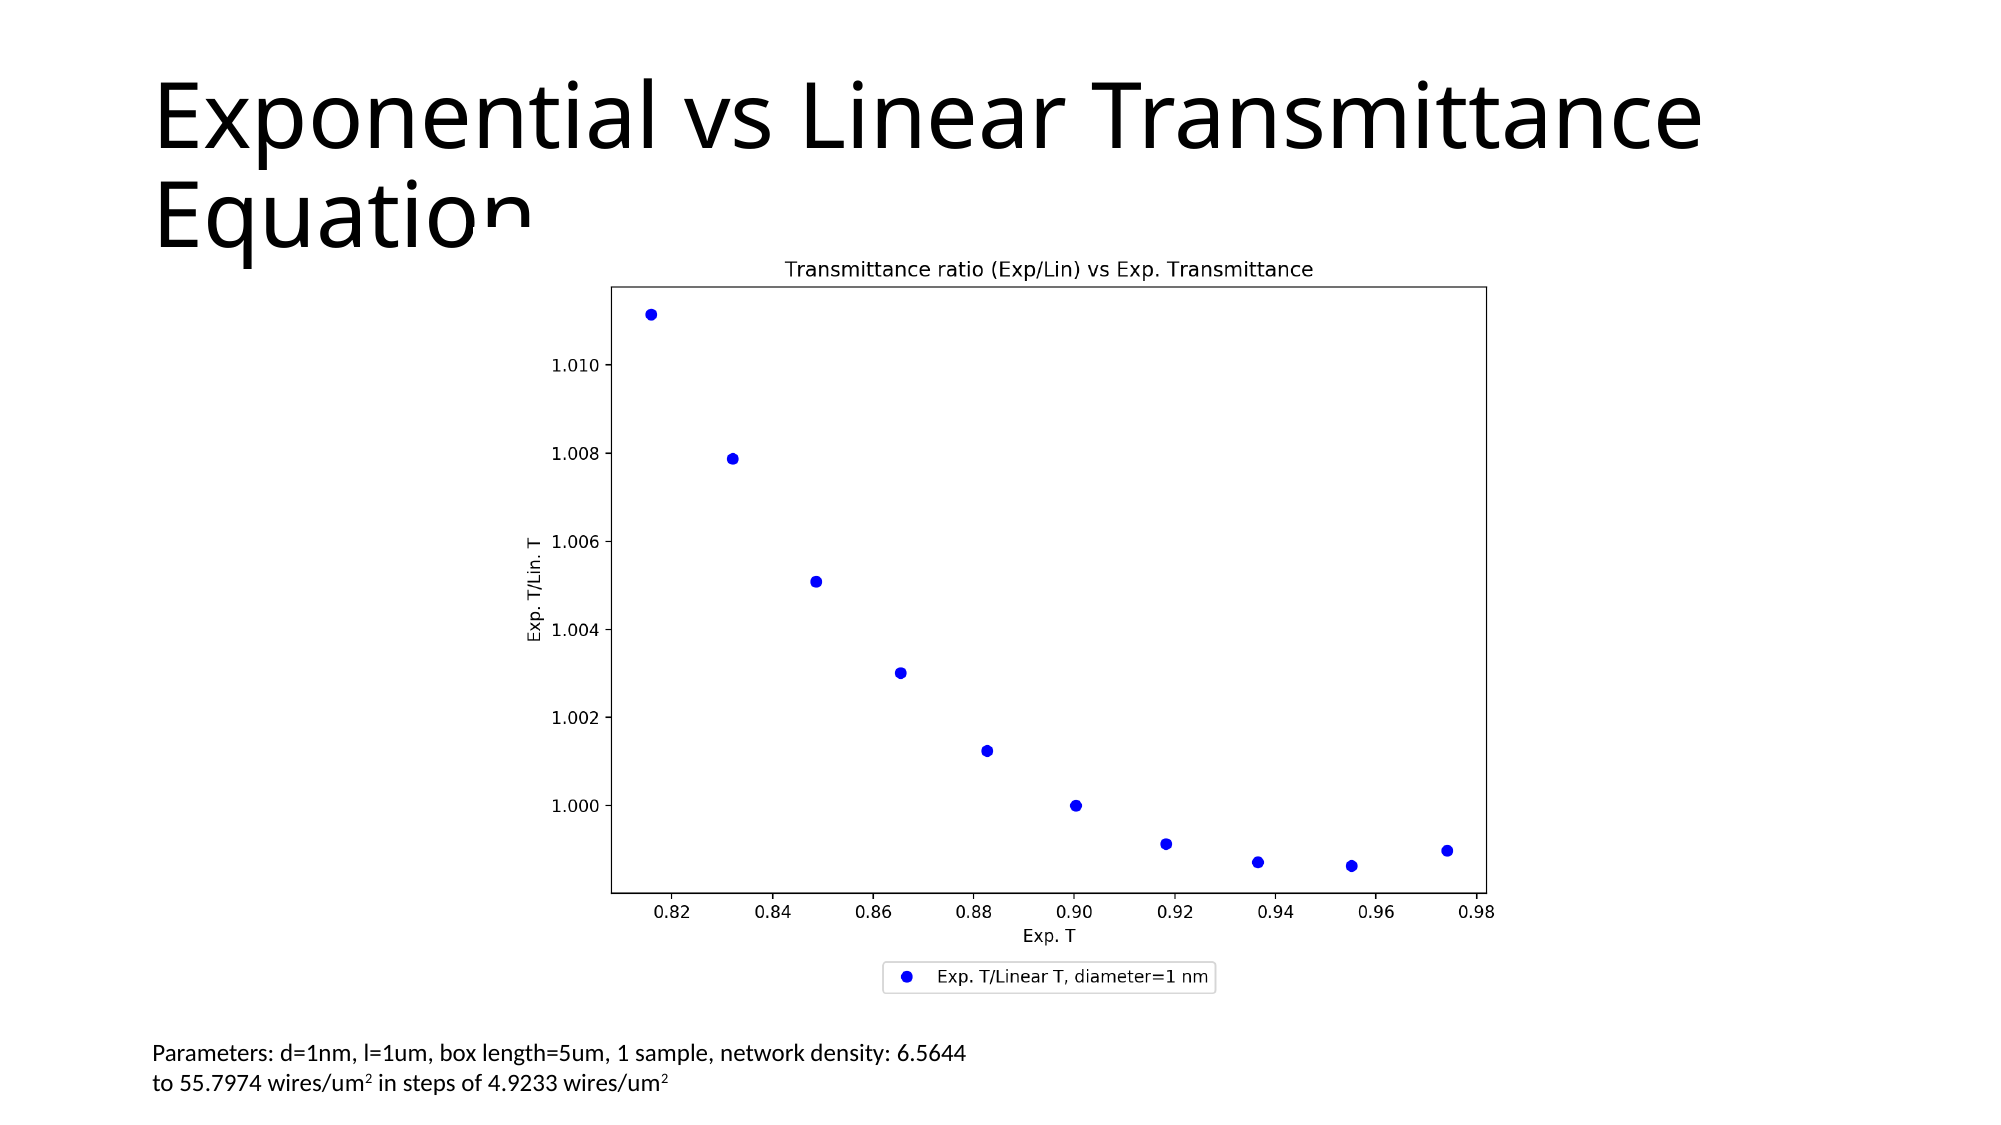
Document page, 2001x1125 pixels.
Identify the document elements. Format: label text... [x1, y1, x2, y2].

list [473, 227, 1527, 1034]
text_box Parameters: d=1nm, l=1um, box length=5um, 1 sample, network density: 6.5644 to 55.7974 wires/um2 in steps of 4.9233 wires/um2 [137, 1028, 1000, 1104]
title Exponential vs Linear Transmittance Equation [137, 59, 1863, 278]
